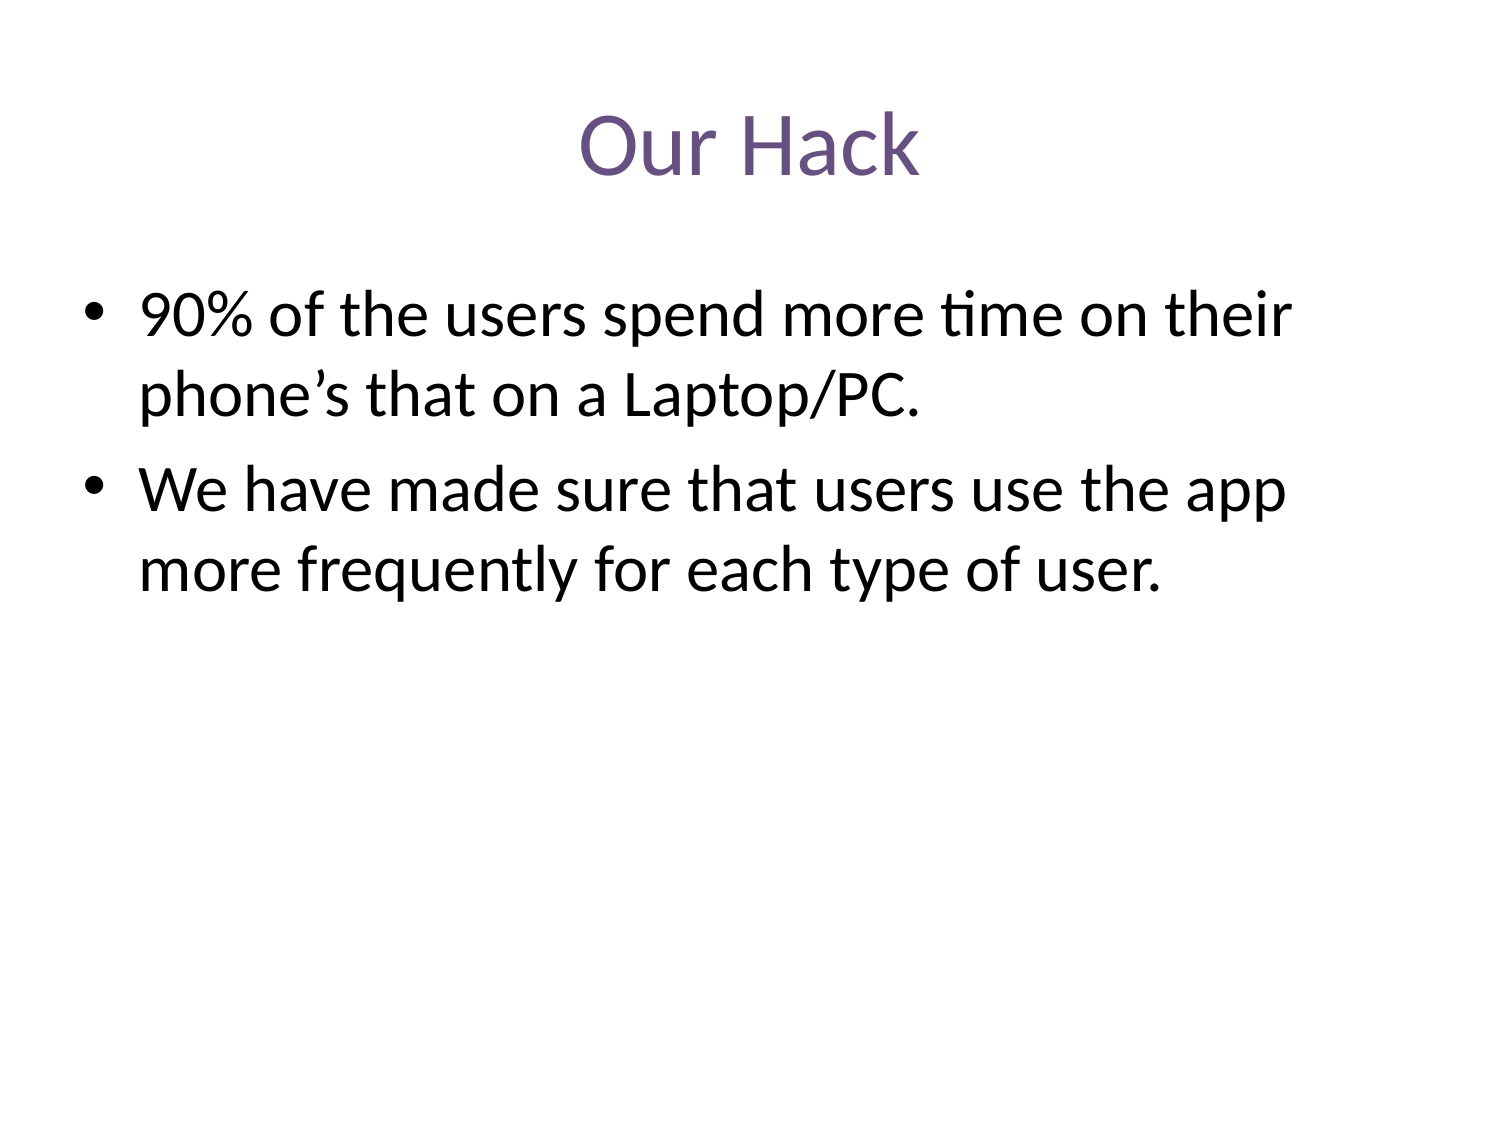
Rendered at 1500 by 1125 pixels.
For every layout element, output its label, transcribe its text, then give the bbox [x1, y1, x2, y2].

title Our Hack [74, 44, 1426, 234]
list 90% of the users spend more time on their phone’s that on a Laptop/PC. We have made sure that users use the app more frequently for each type of user. [74, 261, 1426, 1006]
